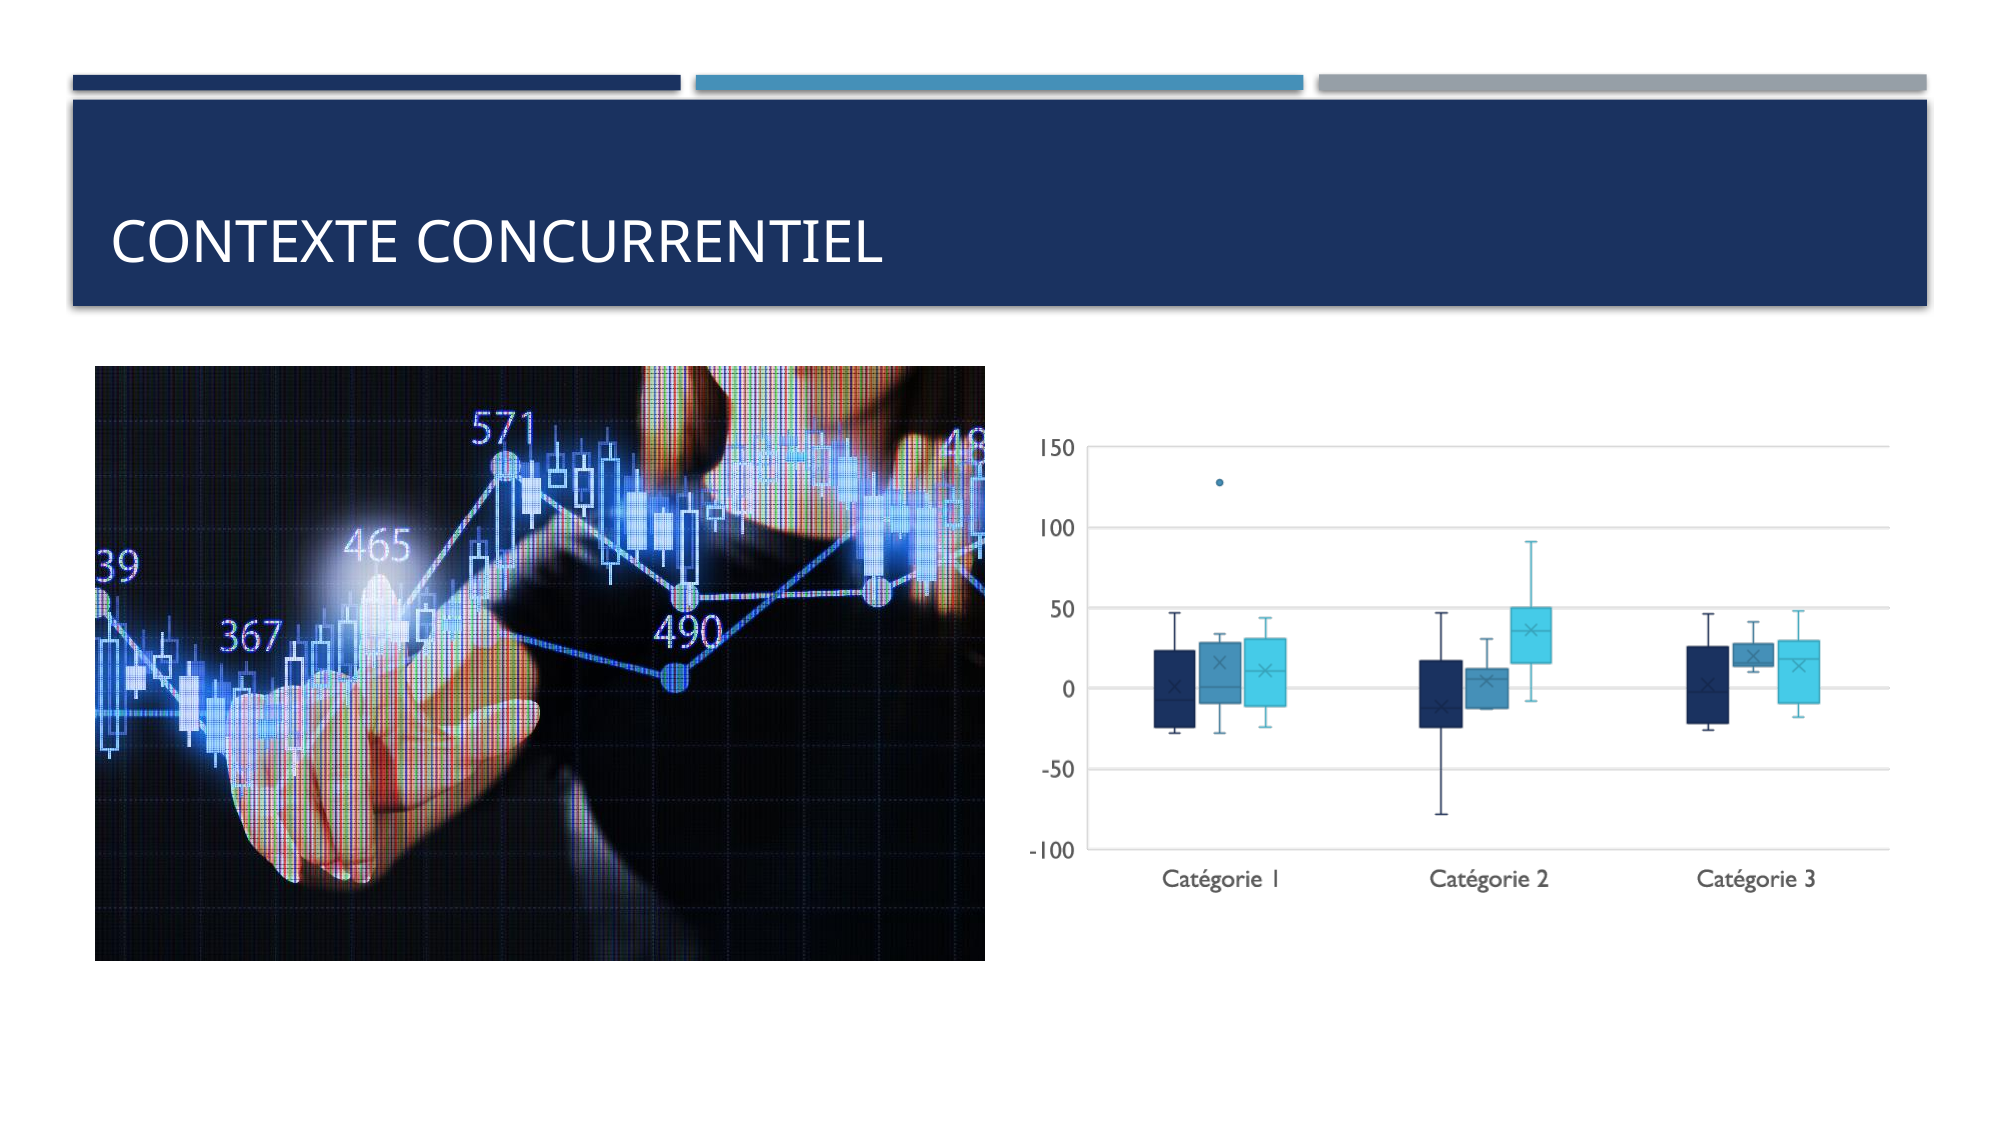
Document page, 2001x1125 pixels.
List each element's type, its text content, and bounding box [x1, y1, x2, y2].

title Contexte concurrentiel [95, 119, 1905, 282]
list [1016, 421, 1903, 906]
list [94, 365, 986, 962]
